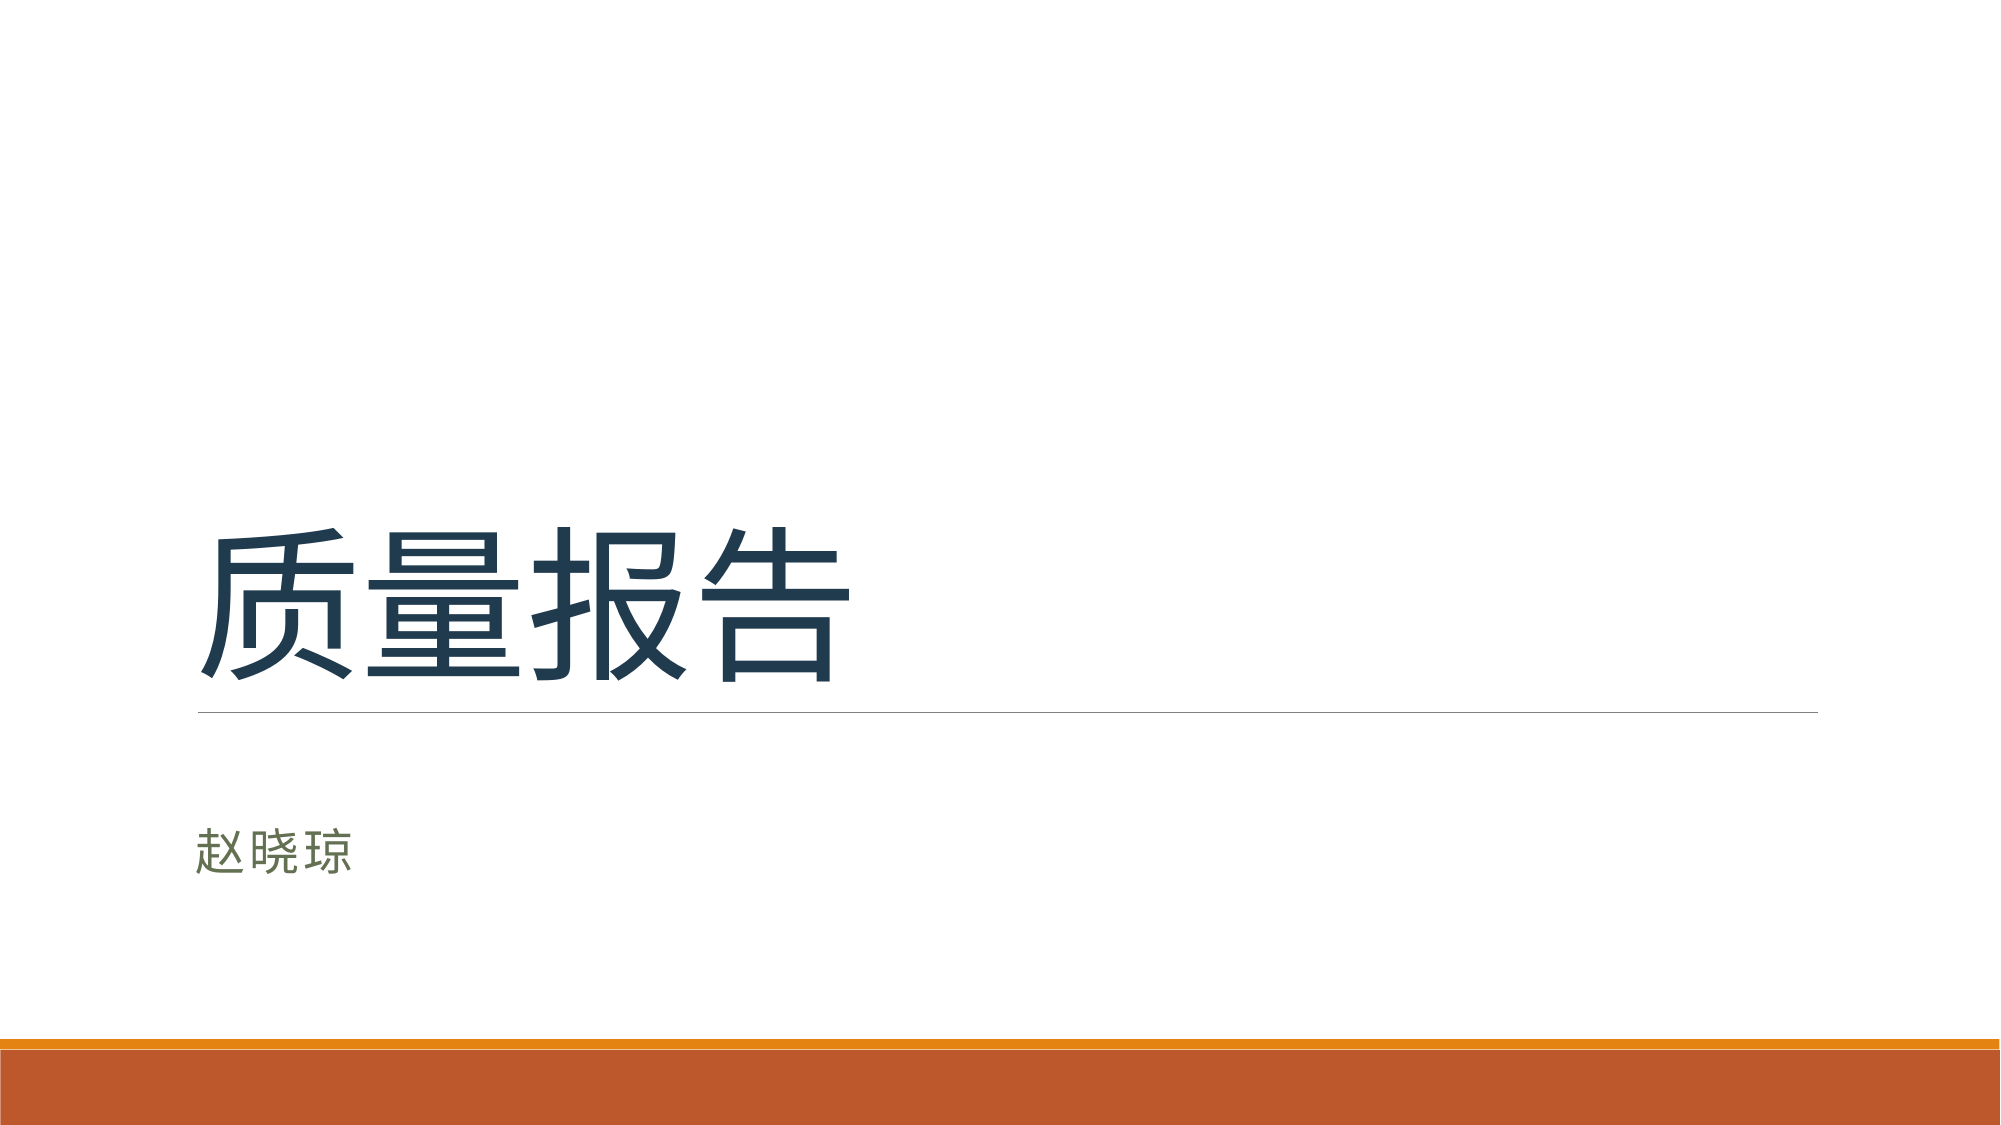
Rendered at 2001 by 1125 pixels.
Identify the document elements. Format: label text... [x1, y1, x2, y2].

subtitle 赵晓琼 [180, 730, 1831, 919]
title 质量报告 [180, 124, 1830, 710]
